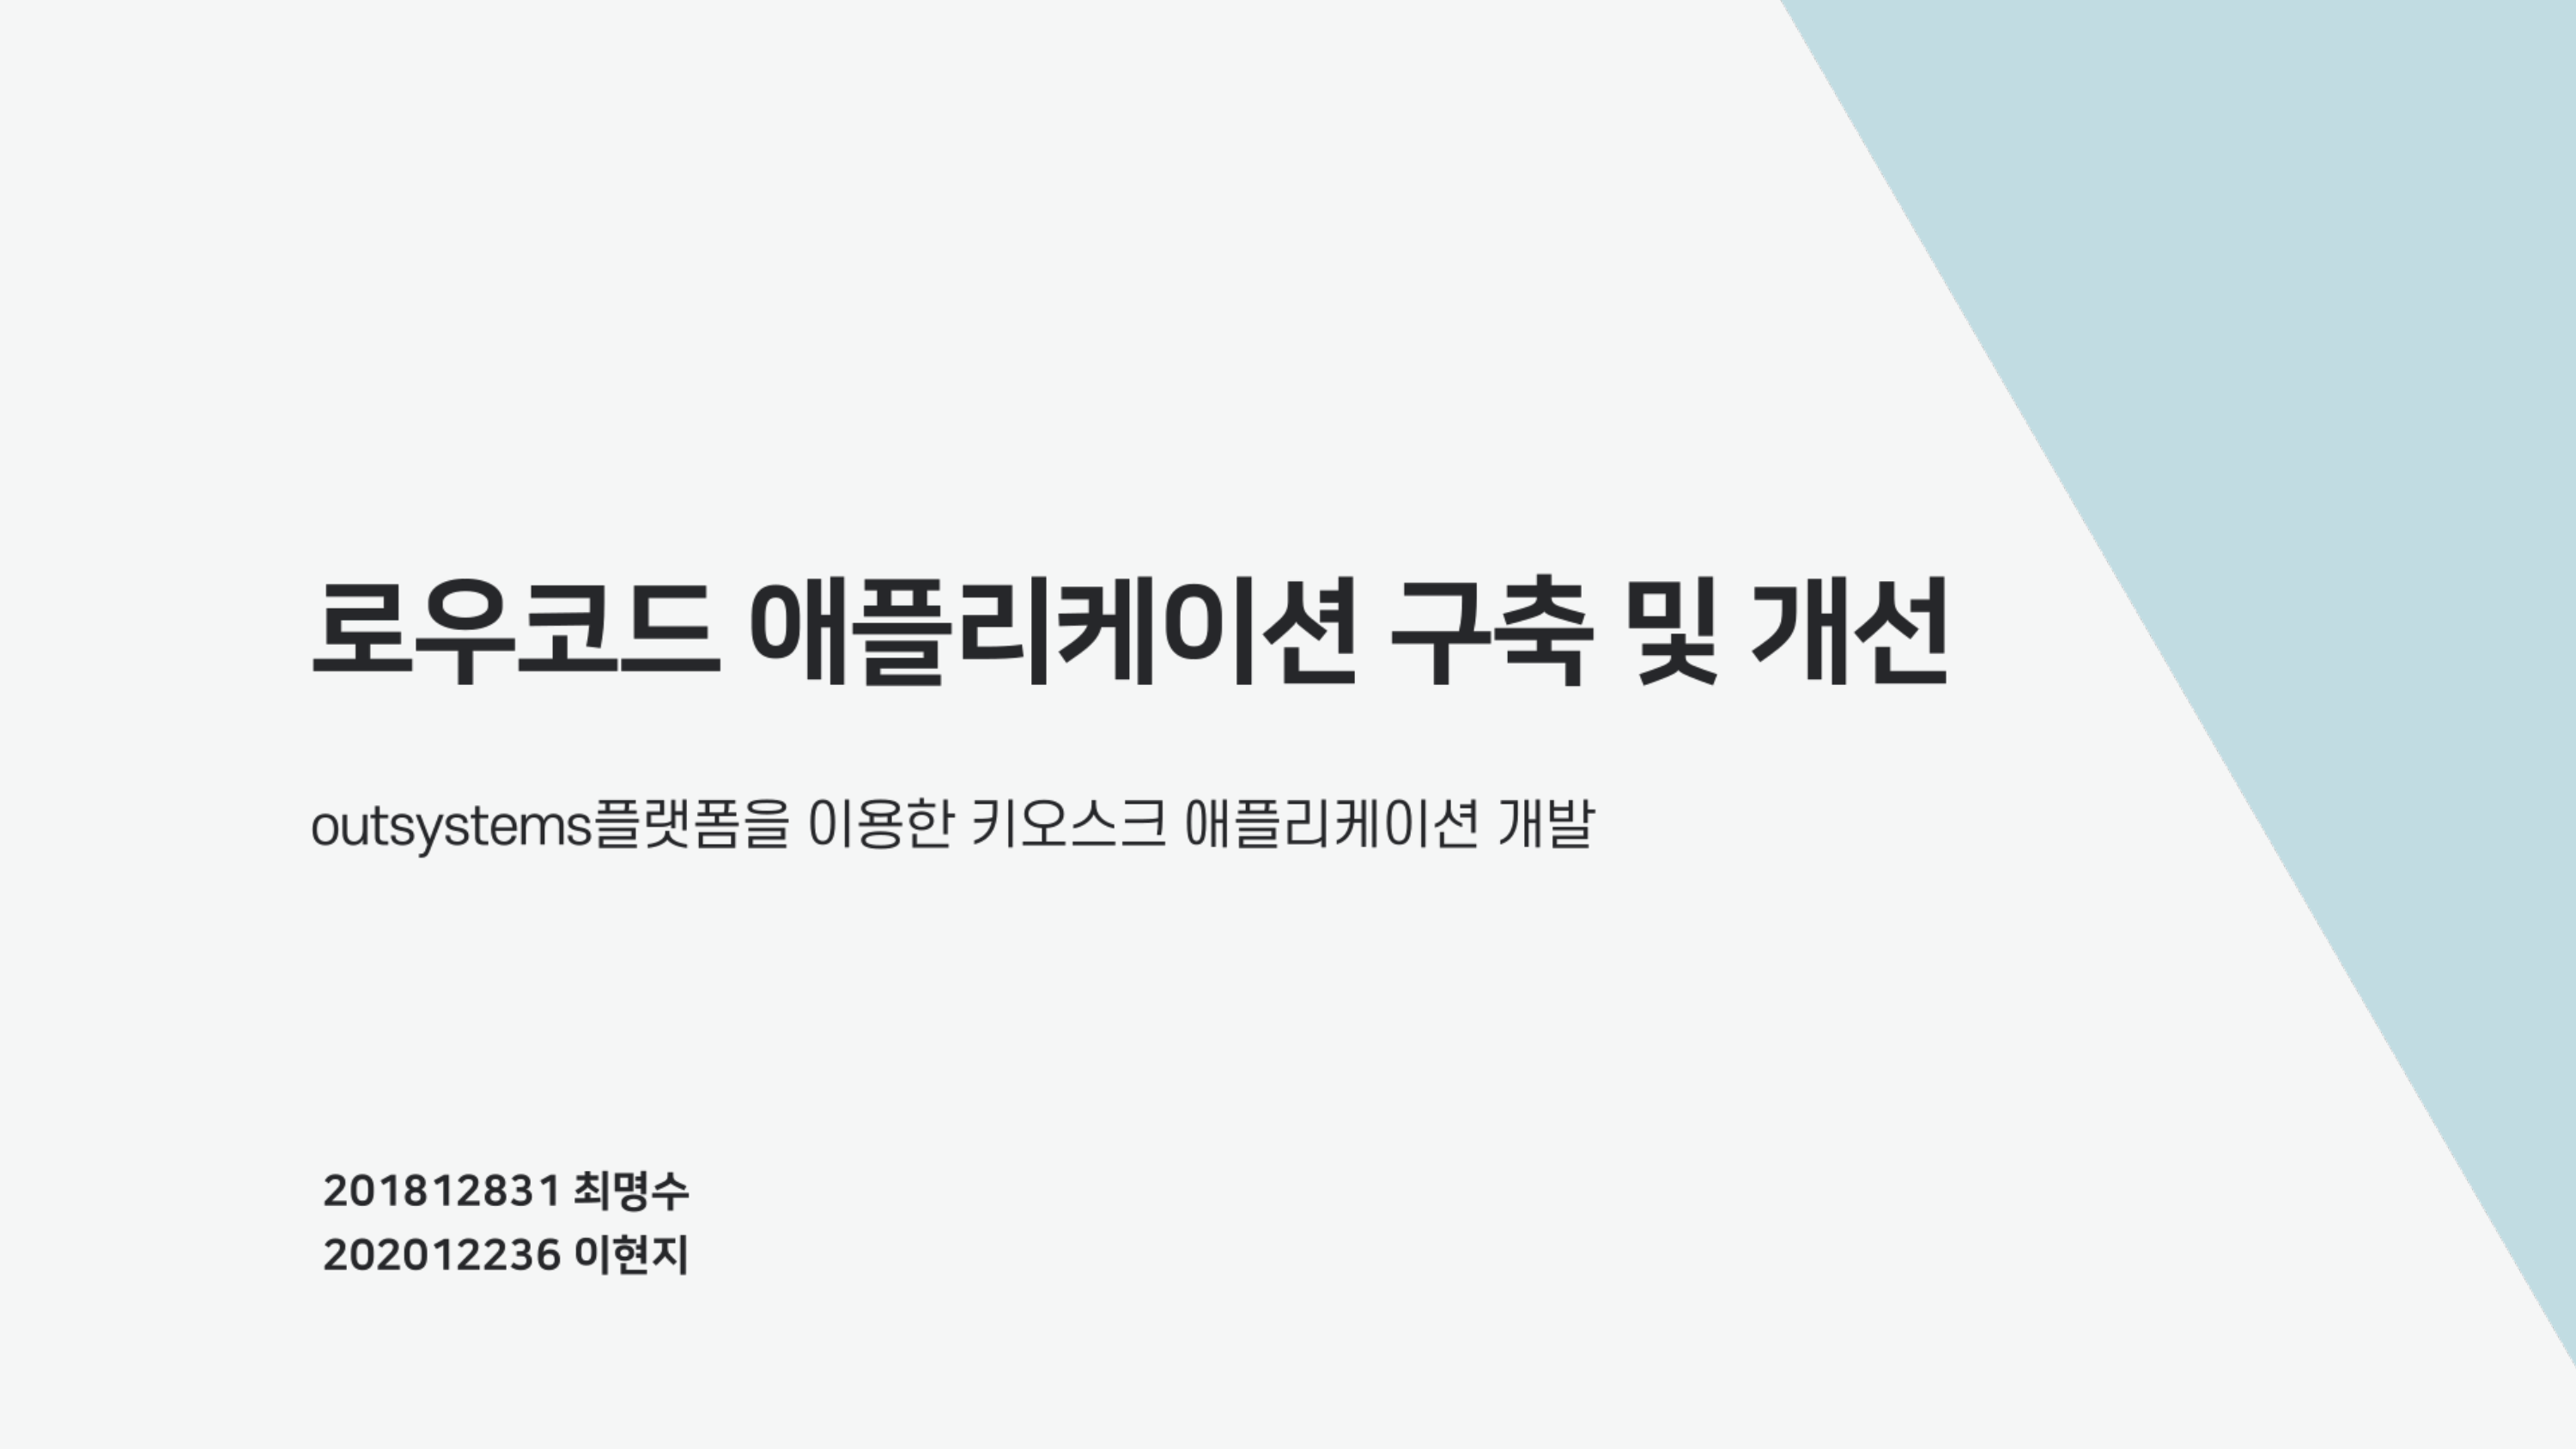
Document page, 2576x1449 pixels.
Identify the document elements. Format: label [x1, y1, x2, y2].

picture [315, 1155, 713, 1296]
picture [292, 537, 1770, 740]
picture [301, 780, 1631, 884]
text_box [1770, 0, 2576, 1399]
